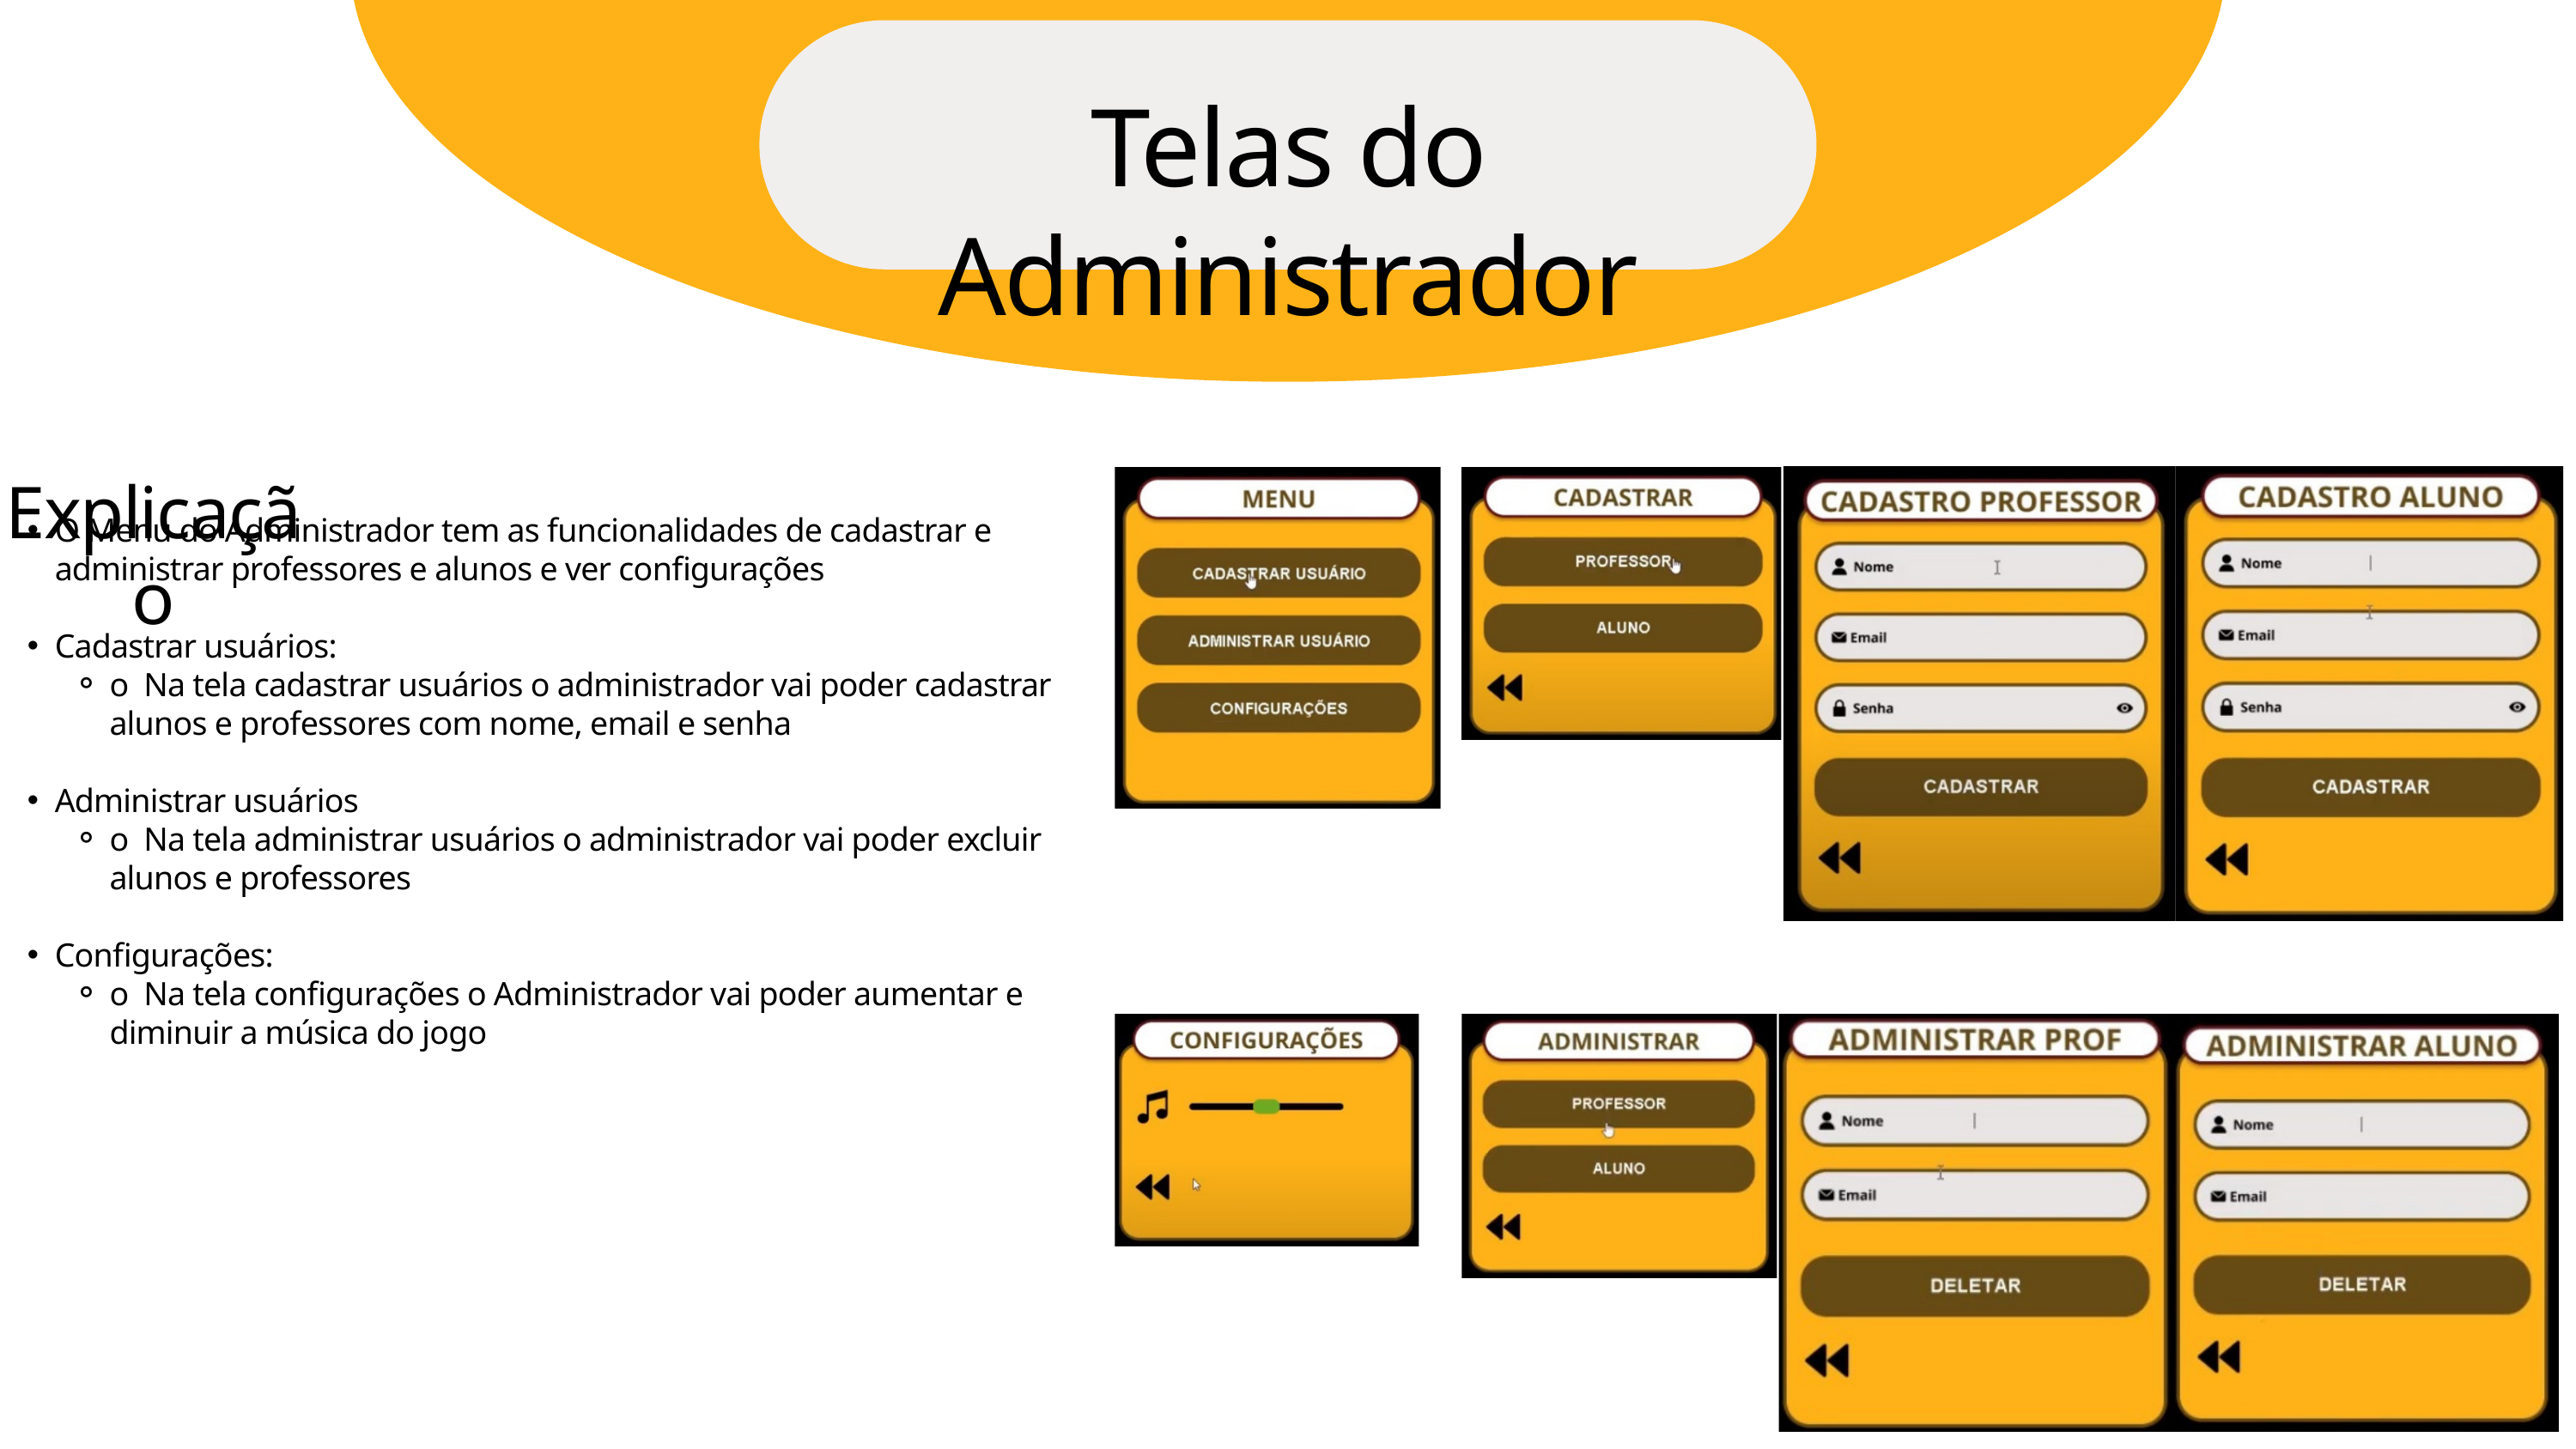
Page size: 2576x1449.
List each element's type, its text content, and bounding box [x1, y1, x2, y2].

text_box [2171, 1014, 2559, 1432]
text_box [759, 20, 1817, 270]
text_box [1778, 1014, 2171, 1432]
text_box [1461, 467, 1782, 740]
text_box [1115, 467, 1441, 809]
text_box [1783, 466, 2175, 921]
text_box [1461, 1014, 1777, 1278]
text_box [349, 0, 2227, 382]
text_box O Menu do Administrador tem as funcionalidades de cadastrar e administrar professores e alunos e ver configurações Cadastrar usuários: o Na tela cadastrar usuários o administrador vai poder cadastrar alunos e professores com nome, email e senha Administrar usuários o Na tela administrar usuários o administrador vai poder excluir alunos e professores Configurações: o Na tela configurações o Administrador vai poder aumentar e diminuir a música do jogo [0, 510, 1072, 1090]
text_box [2175, 466, 2564, 921]
text_box [1115, 1014, 1419, 1246]
text_box Explicação [0, 381, 307, 640]
